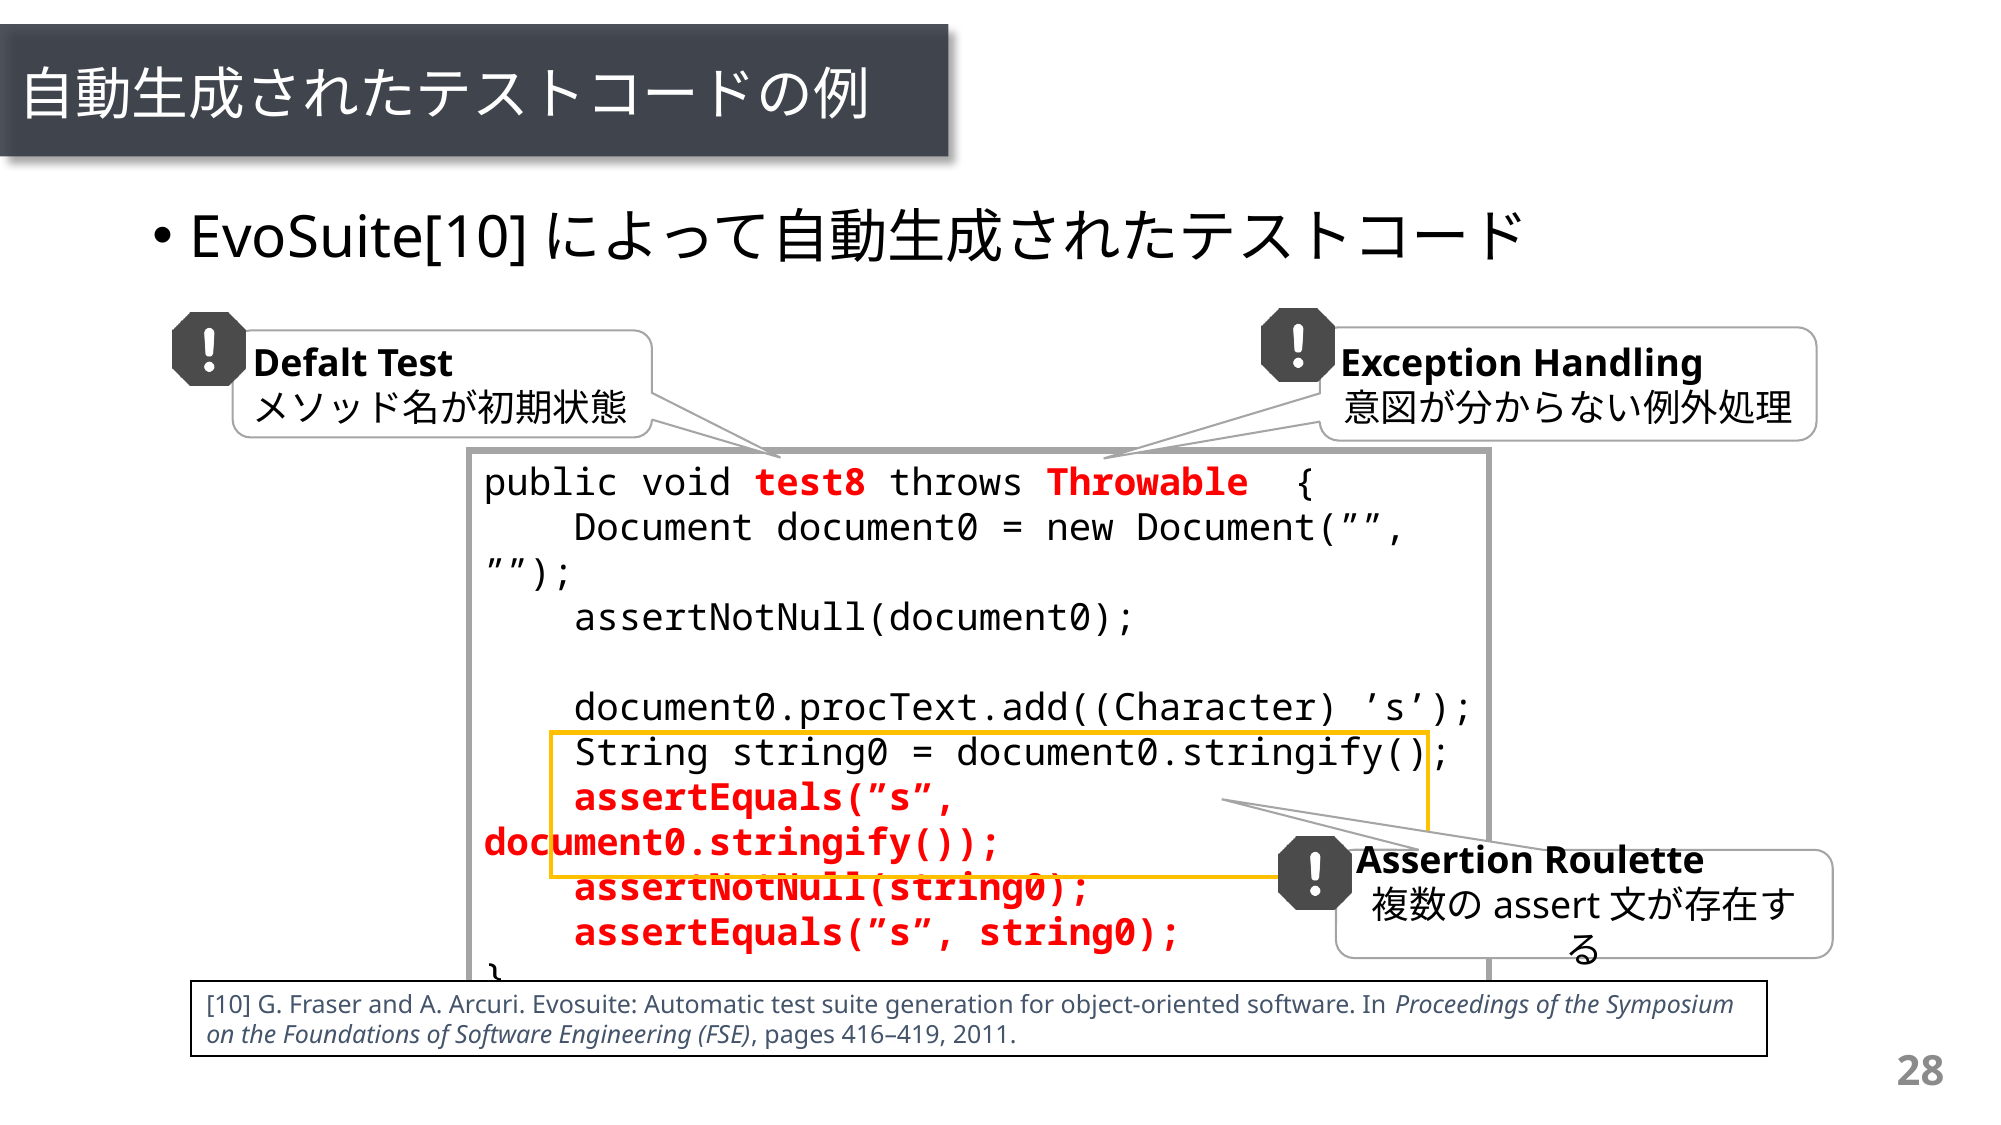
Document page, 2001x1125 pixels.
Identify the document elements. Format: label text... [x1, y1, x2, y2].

text_box [10] G. Fraser and A. Arcuri. Evosuite: Automatic test suite generation for object-oriented software. In Proceedings of the Symposium on the Foundations of Software Engineering (FSE), pages 416–419, 2011. [190, 980, 1768, 1057]
picture [1261, 308, 1335, 383]
title 自動生成されたテストコードの例 [3, 36, 960, 156]
text_box Defalt Test メソッド名が初期状態 [231, 329, 781, 459]
text_box public void test8 throws Throwable { Document document0 = new Document(””, ””); assertNotNull(document0); document0.procText.add((Character) ’s’); String string0 = document0.stringify(); assertEquals(”s”, document0.stringify()); assertNotNull(string0); assertEquals(”s”, string0); } [468, 450, 1490, 980]
picture [172, 312, 246, 386]
text_box Exception Handling 意図が分からない例外処理 [1103, 326, 1818, 460]
text_box [550, 731, 1429, 878]
list EvoSuite[10]によって自動生成されたテストコード [137, 199, 1863, 313]
text_box Assertion Roulette 複数のassert文が存在する [1221, 798, 1834, 960]
picture [1278, 836, 1352, 911]
